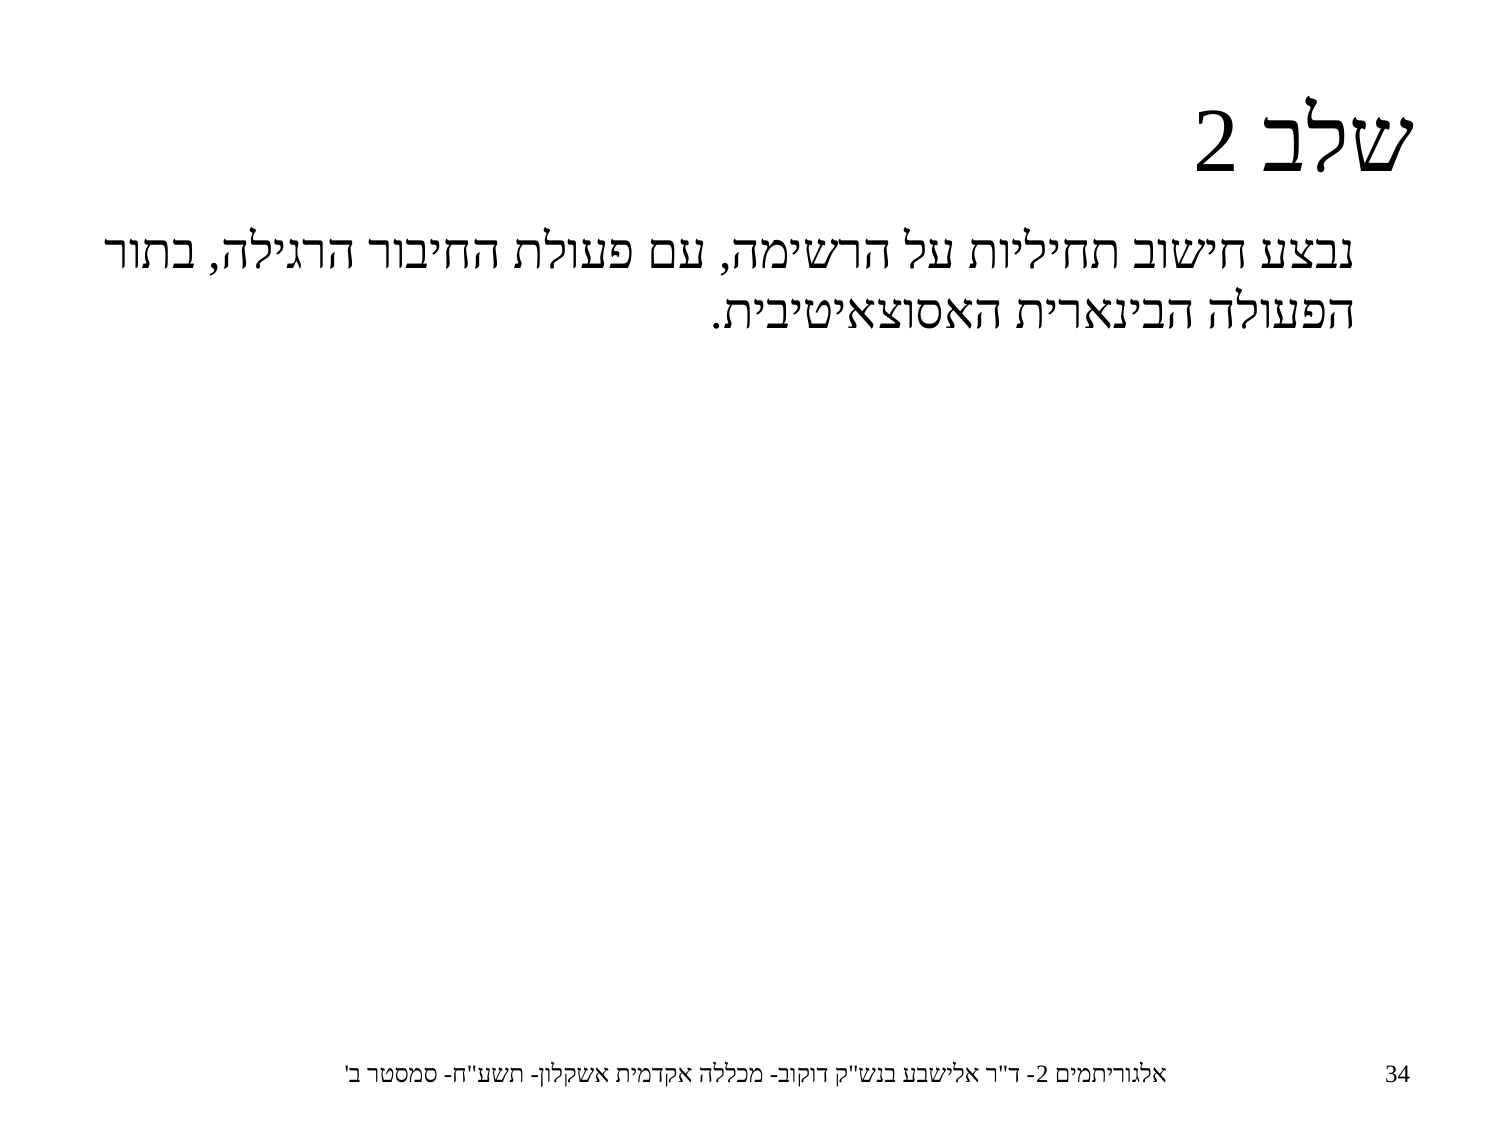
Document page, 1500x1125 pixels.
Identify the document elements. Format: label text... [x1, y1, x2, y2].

footer אלגוריתמים 2- ד"ר אלישבע בנש"ק דוקוב- מכללה אקדמית אשקלון- תשע"ח- סמסטר ב' [304, 1042, 1207, 1103]
text_box נבצע חישוב תחיליות על הרשימה, עם פעולת החיבור הרגילה, בתור הפעולה הבינארית האסוצאיטיבית. [81, 210, 1371, 346]
text_box שלב 2 [58, 46, 1430, 222]
slide_number 34 [1207, 1042, 1425, 1103]
